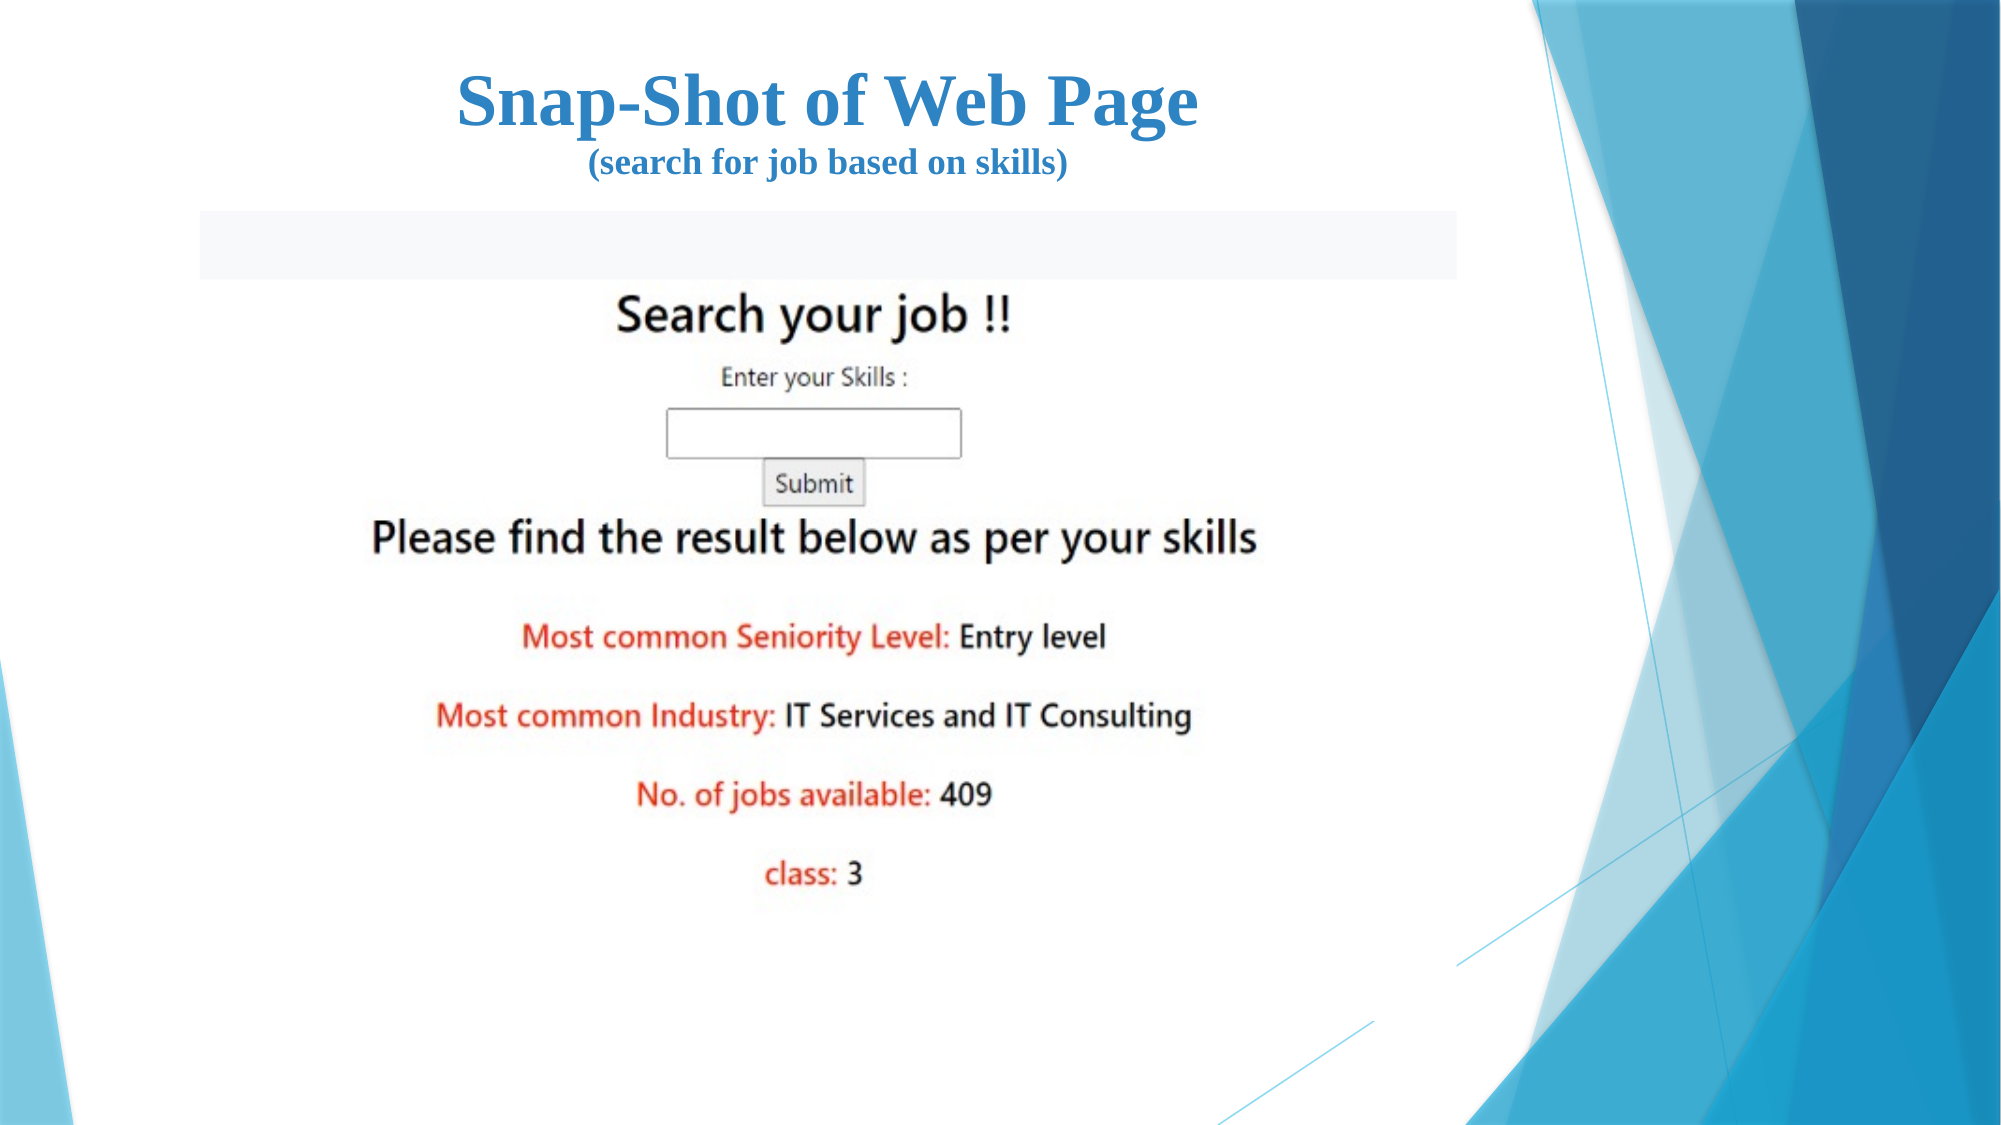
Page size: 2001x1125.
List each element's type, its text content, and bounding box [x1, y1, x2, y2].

picture [199, 211, 1458, 1022]
title Snap-Shot of Web Page (search for job based on skills) [123, 51, 1534, 191]
